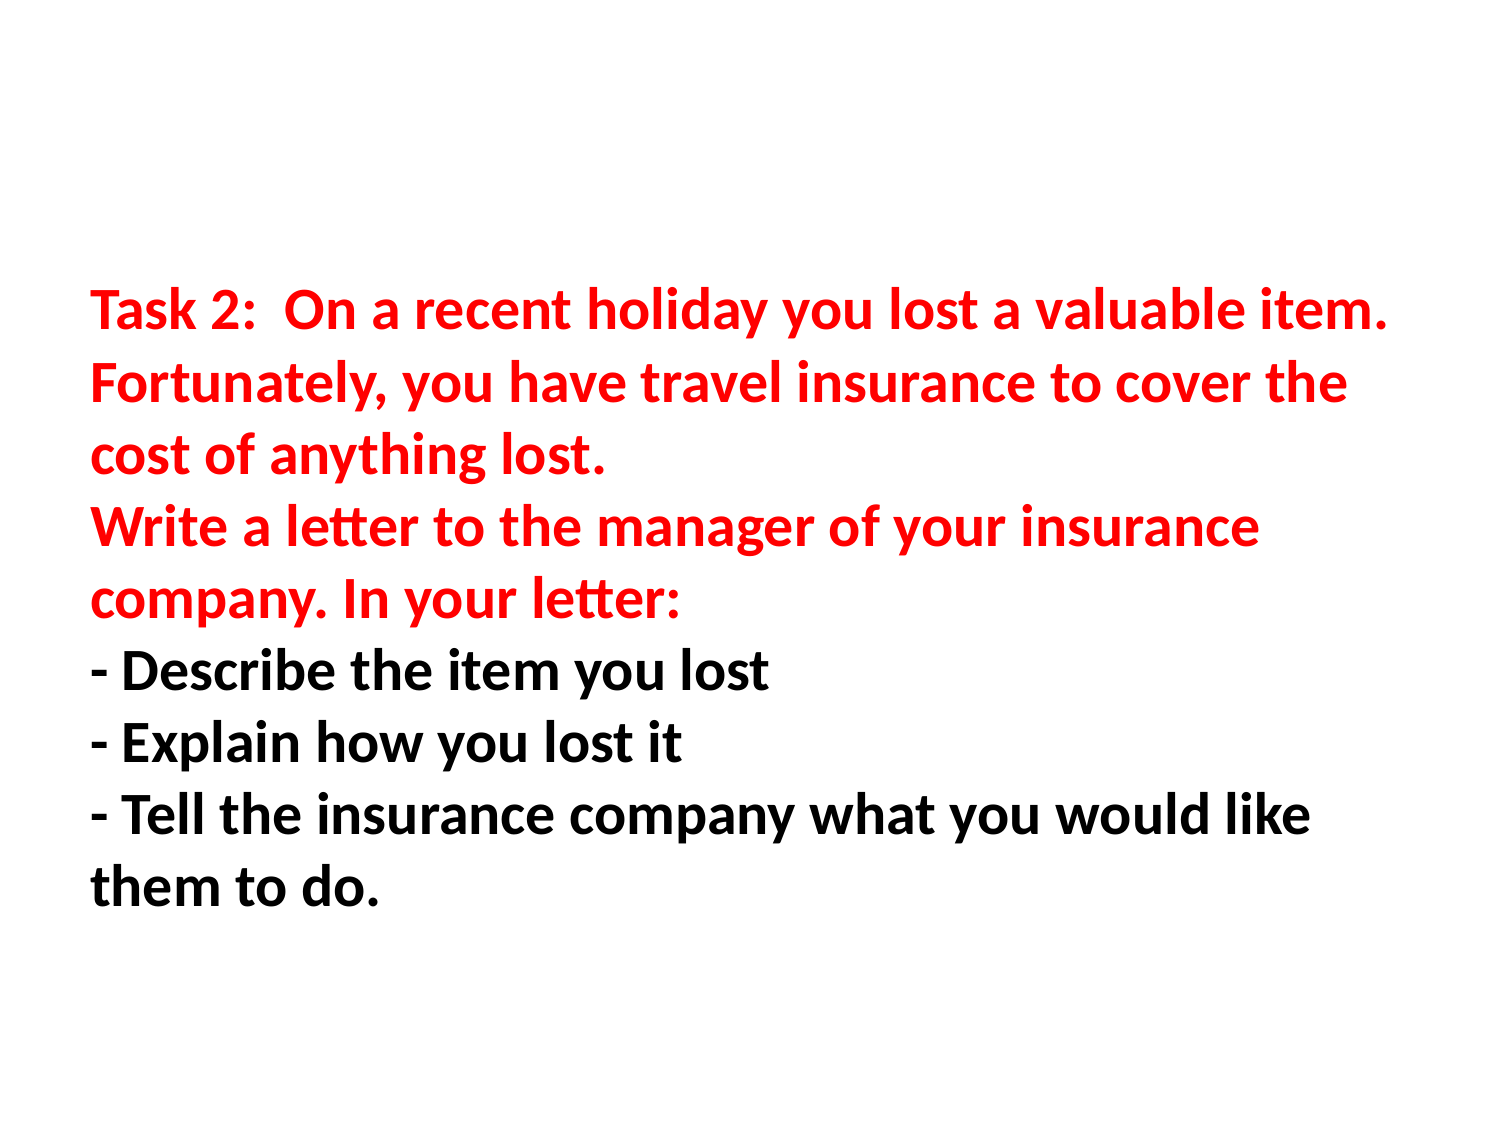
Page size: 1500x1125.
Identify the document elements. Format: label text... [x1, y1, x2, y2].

list Task 2: On a recent holiday you lost a valuable item. Fortunately, you have travel insurance to cover the cost of anything lost. Write a letter to the manager of your insurance company. In your letter: - Describe the item you lost - Explain how you lost it - Tell the insurance company what you would like them to do. [75, 262, 1425, 1005]
